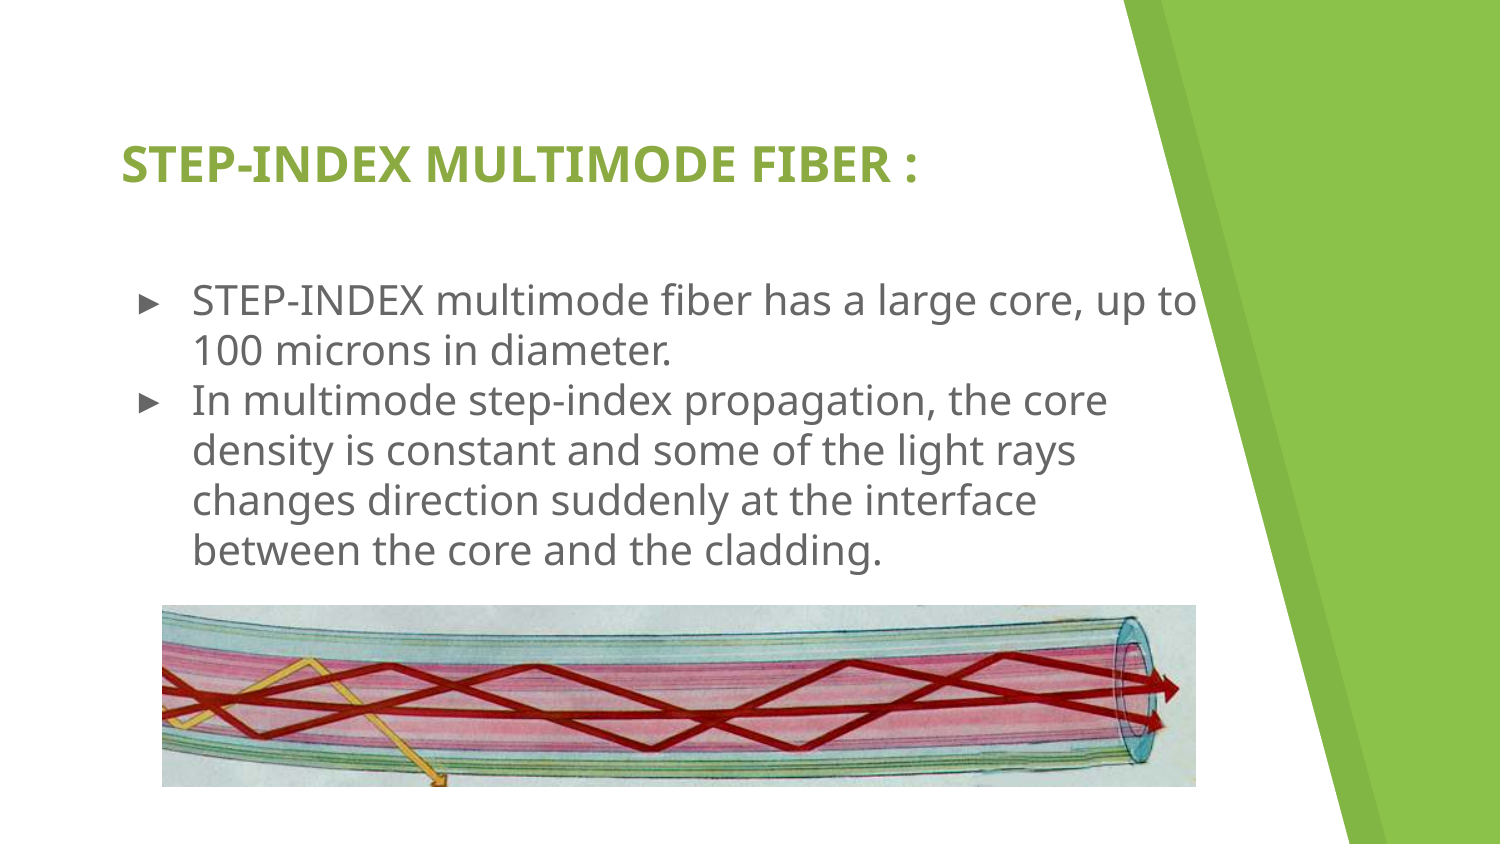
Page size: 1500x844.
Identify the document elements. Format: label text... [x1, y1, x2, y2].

picture [161, 605, 1197, 788]
title STEP-INDEX MULTIMODE FIBER : [105, 82, 951, 208]
list STEP-INDEX multimode fiber has a large core, up to 100 microns in diameter. In multimode step-index propagation, the core density is constant and some of the light rays changes direction suddenly at the interface between the core and the cladding. [105, 258, 1229, 811]
